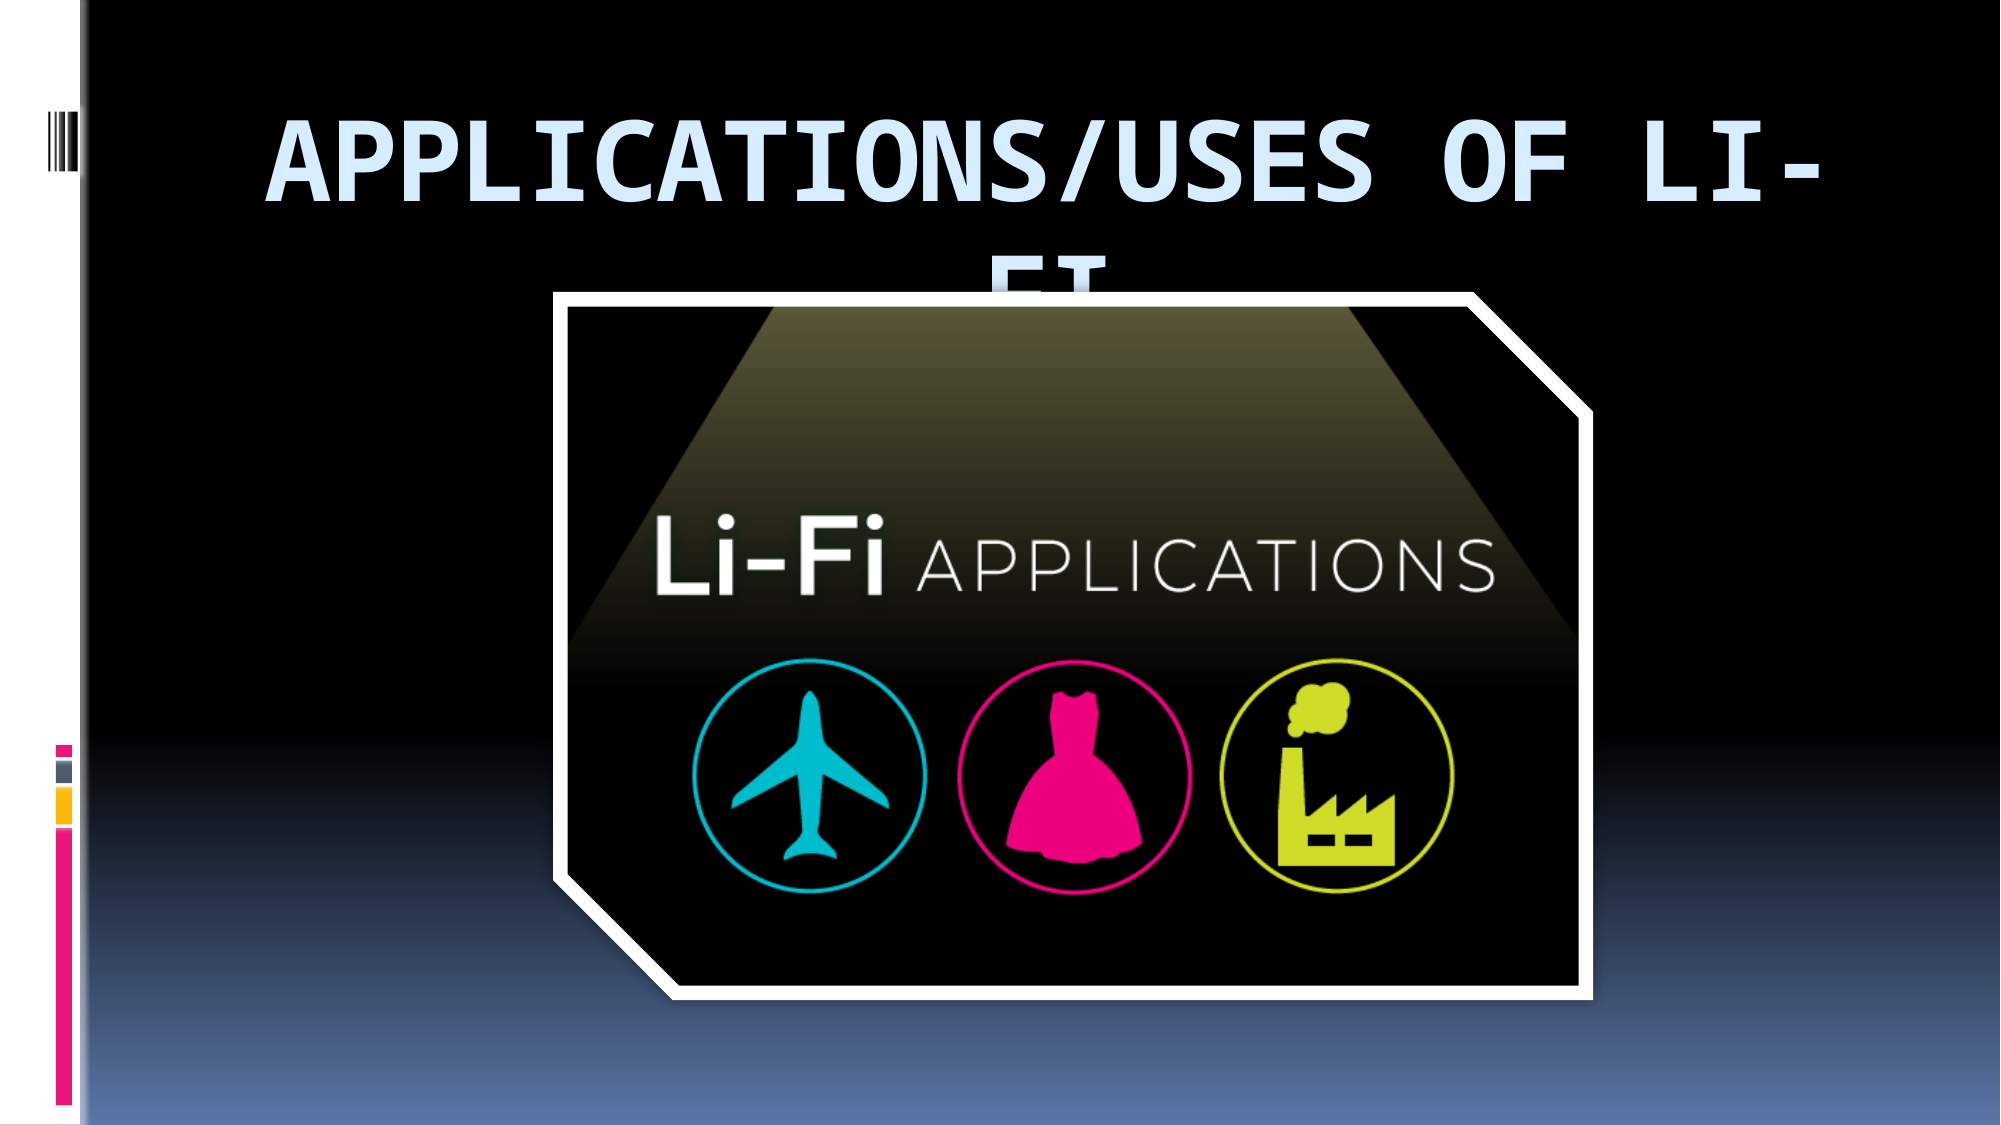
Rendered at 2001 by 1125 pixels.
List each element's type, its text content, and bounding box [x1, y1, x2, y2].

picture [559, 298, 1587, 994]
title APPLICATIONS/USES OF LI-FI [200, 81, 1900, 340]
